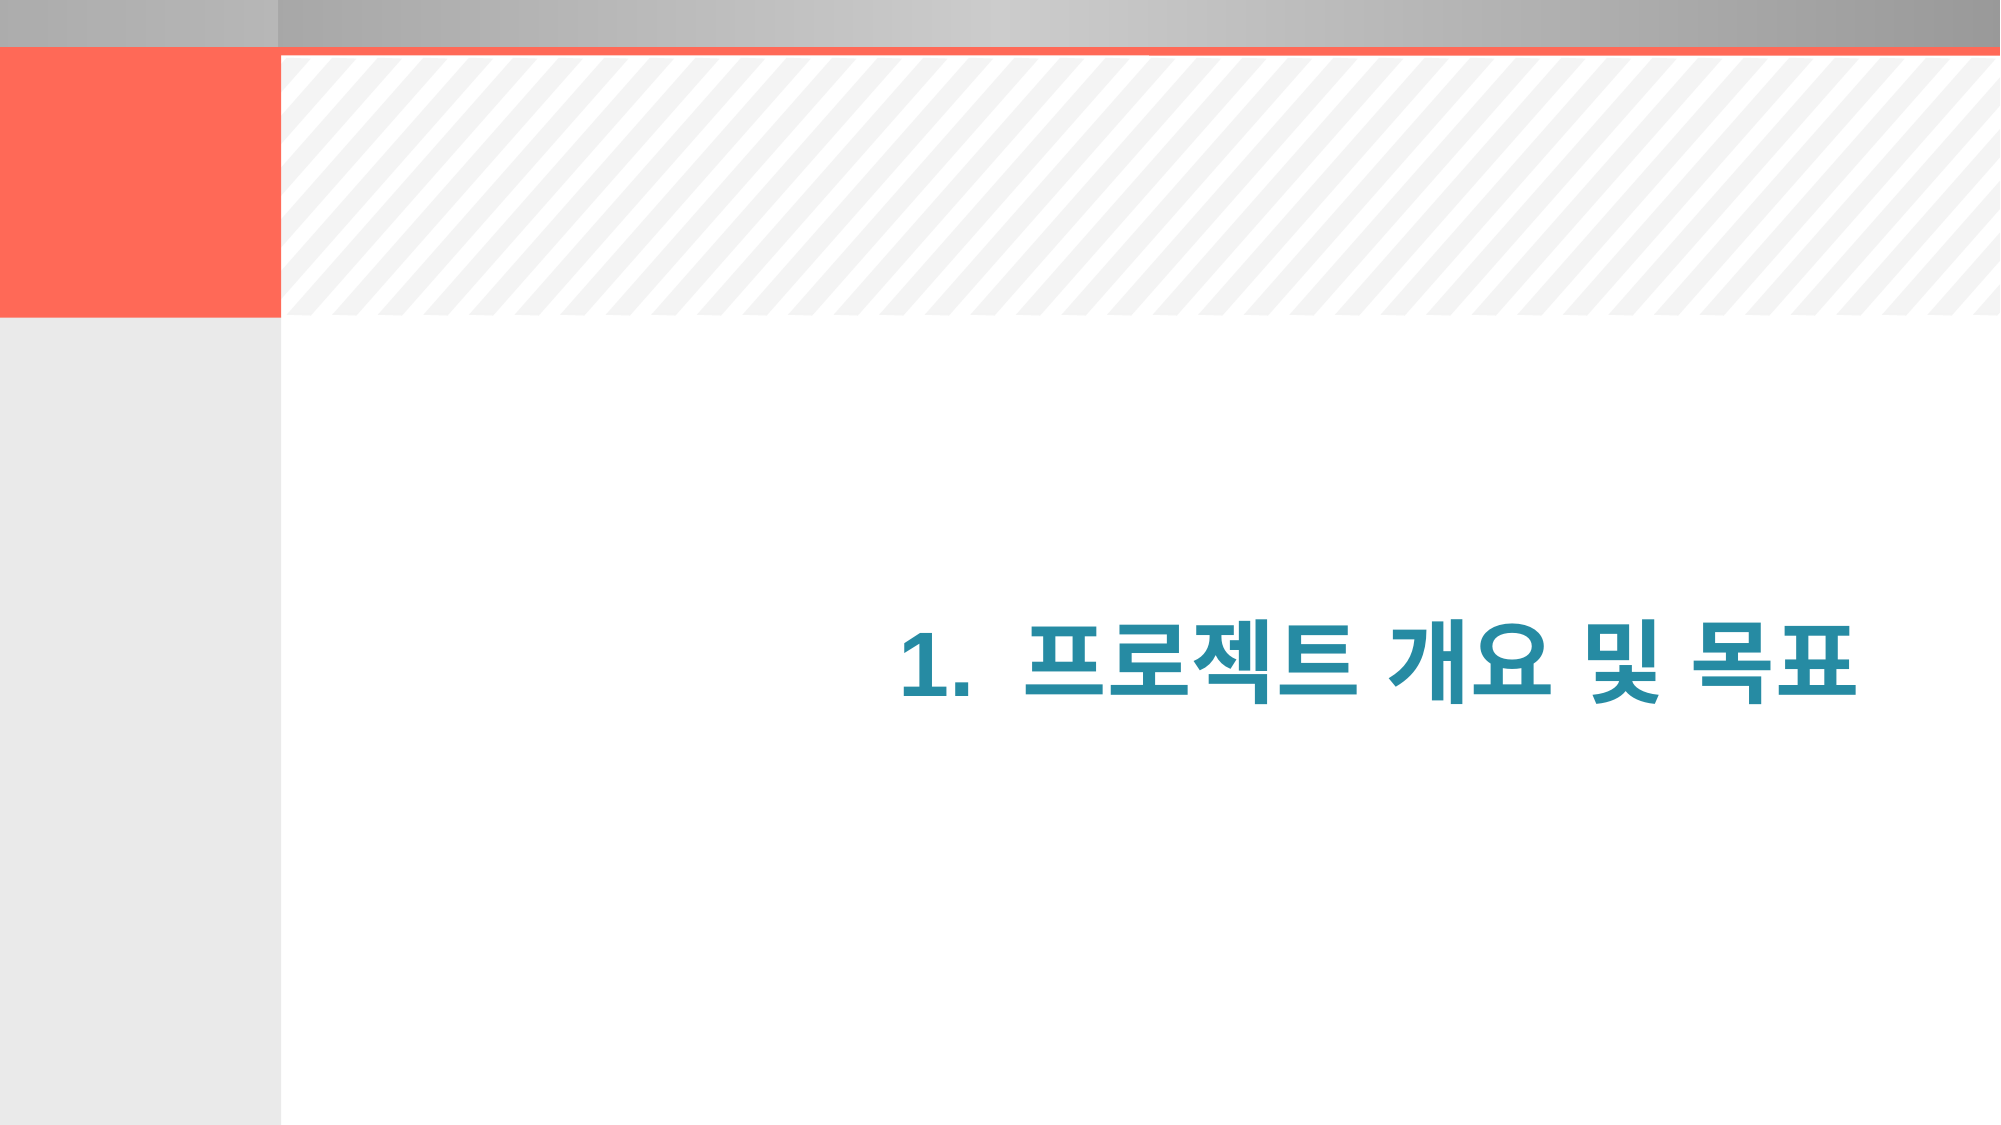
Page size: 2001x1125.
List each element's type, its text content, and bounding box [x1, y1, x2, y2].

title 1. 프로젝트 개요 및 목표 [359, 597, 1876, 750]
